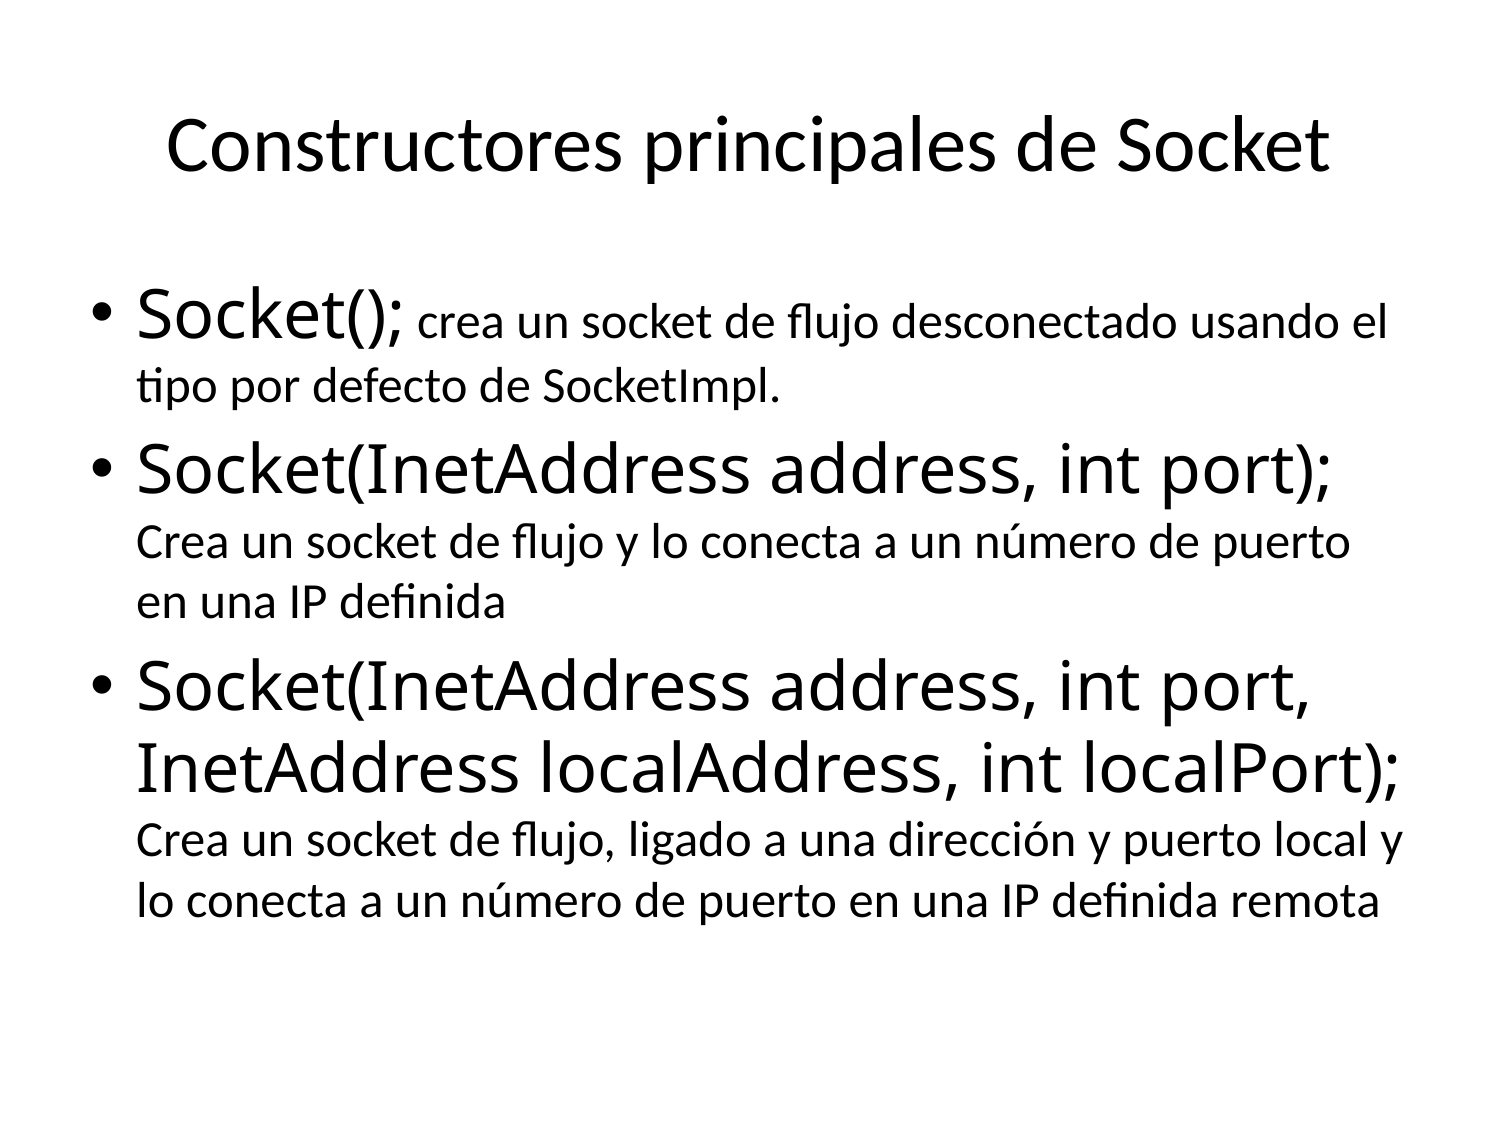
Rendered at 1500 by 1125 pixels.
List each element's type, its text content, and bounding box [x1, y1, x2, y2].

title Constructores principales de Socket [75, 45, 1425, 233]
list Socket(); crea un socket de flujo desconectado usando el tipo por defecto de SocketImpl. Socket(InetAddress address, int port); Crea un socket de flujo y lo conecta a un número de puerto en una IP definida Socket(InetAddress address, int port, InetAddress localAddress, int localPort); Crea un socket de flujo, ligado a una dirección y puerto local y lo conecta a un número de puerto en una IP definida remota [75, 262, 1425, 1005]
